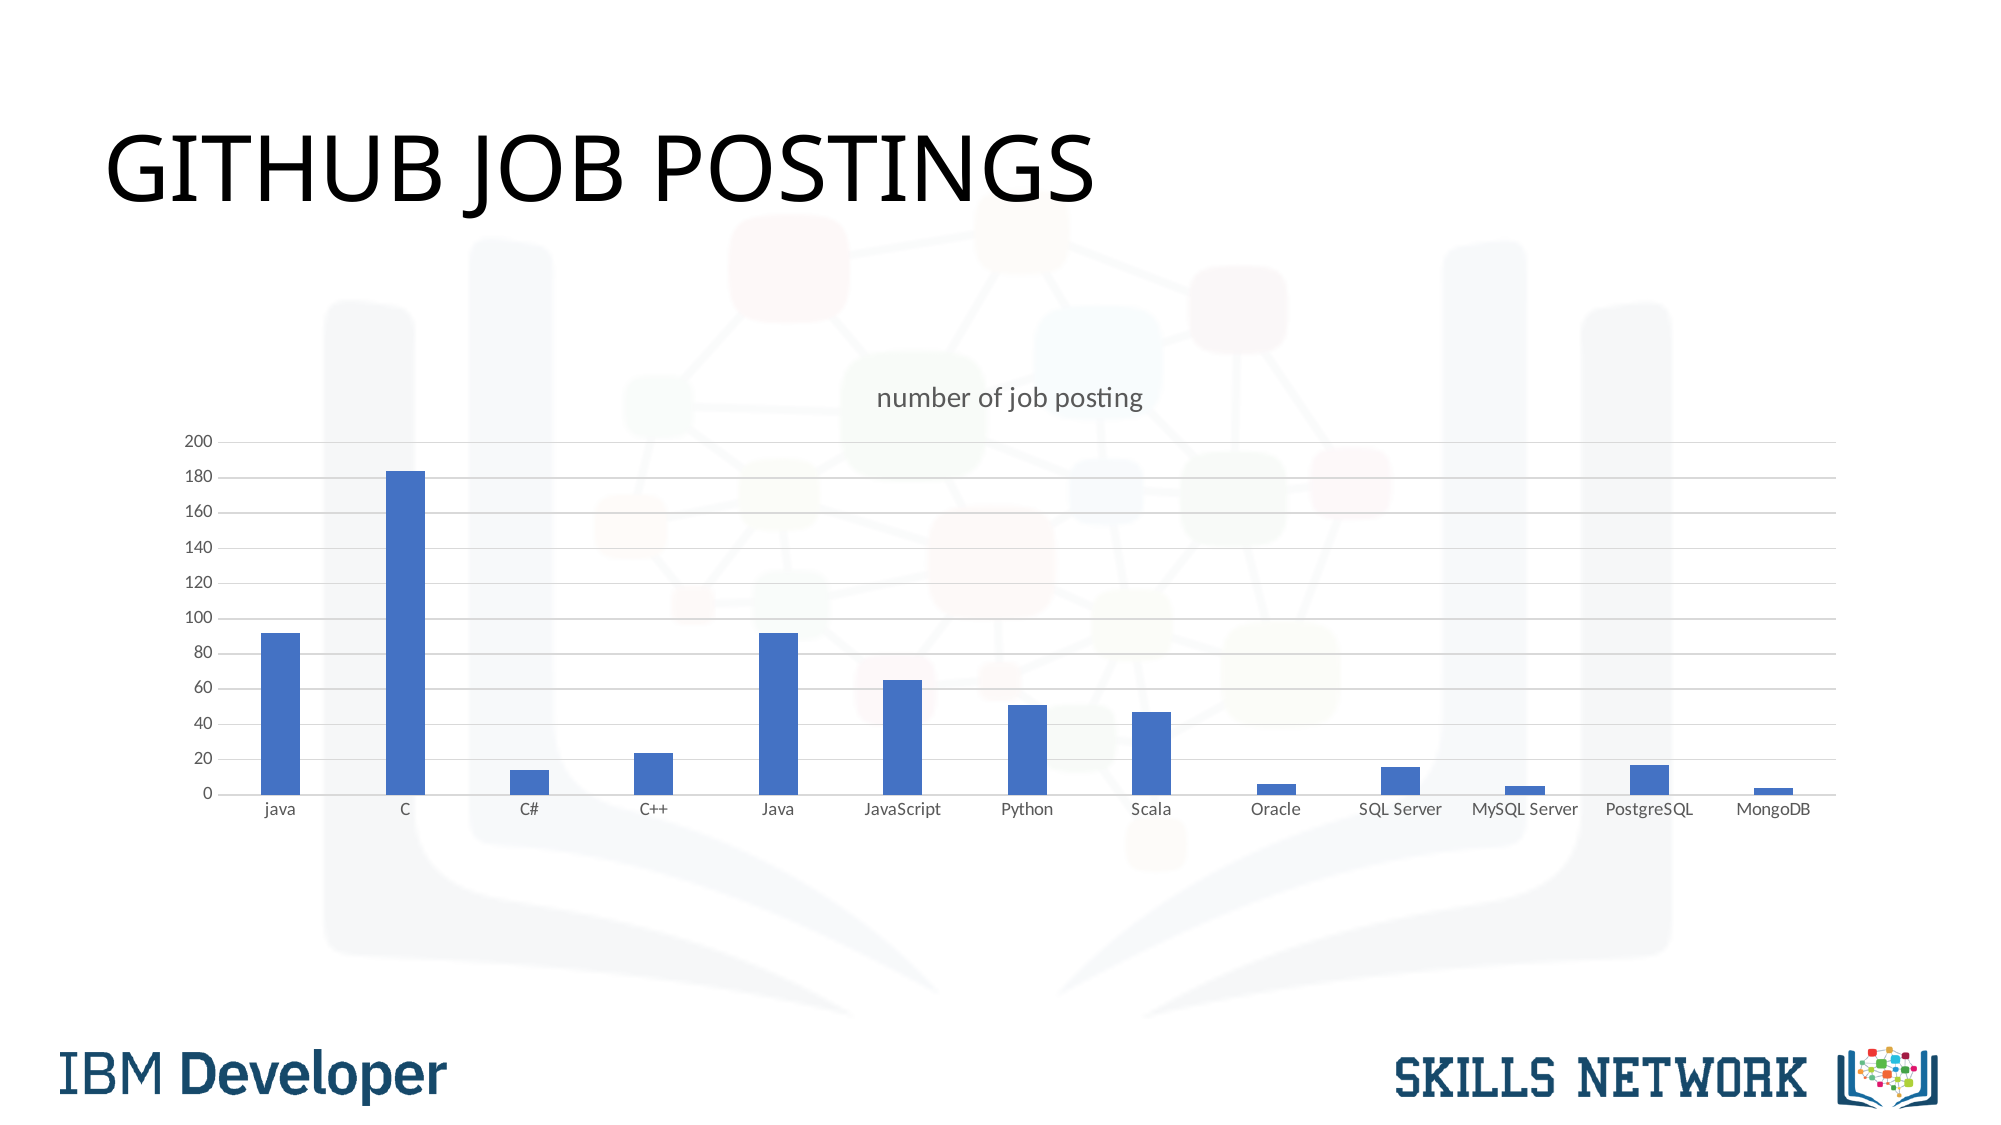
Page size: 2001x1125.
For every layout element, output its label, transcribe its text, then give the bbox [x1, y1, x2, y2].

picture [1390, 1045, 1945, 1111]
title GITHUB JOB POSTINGS [88, 62, 1502, 281]
picture [55, 1045, 459, 1108]
chart [149, 359, 1871, 830]
